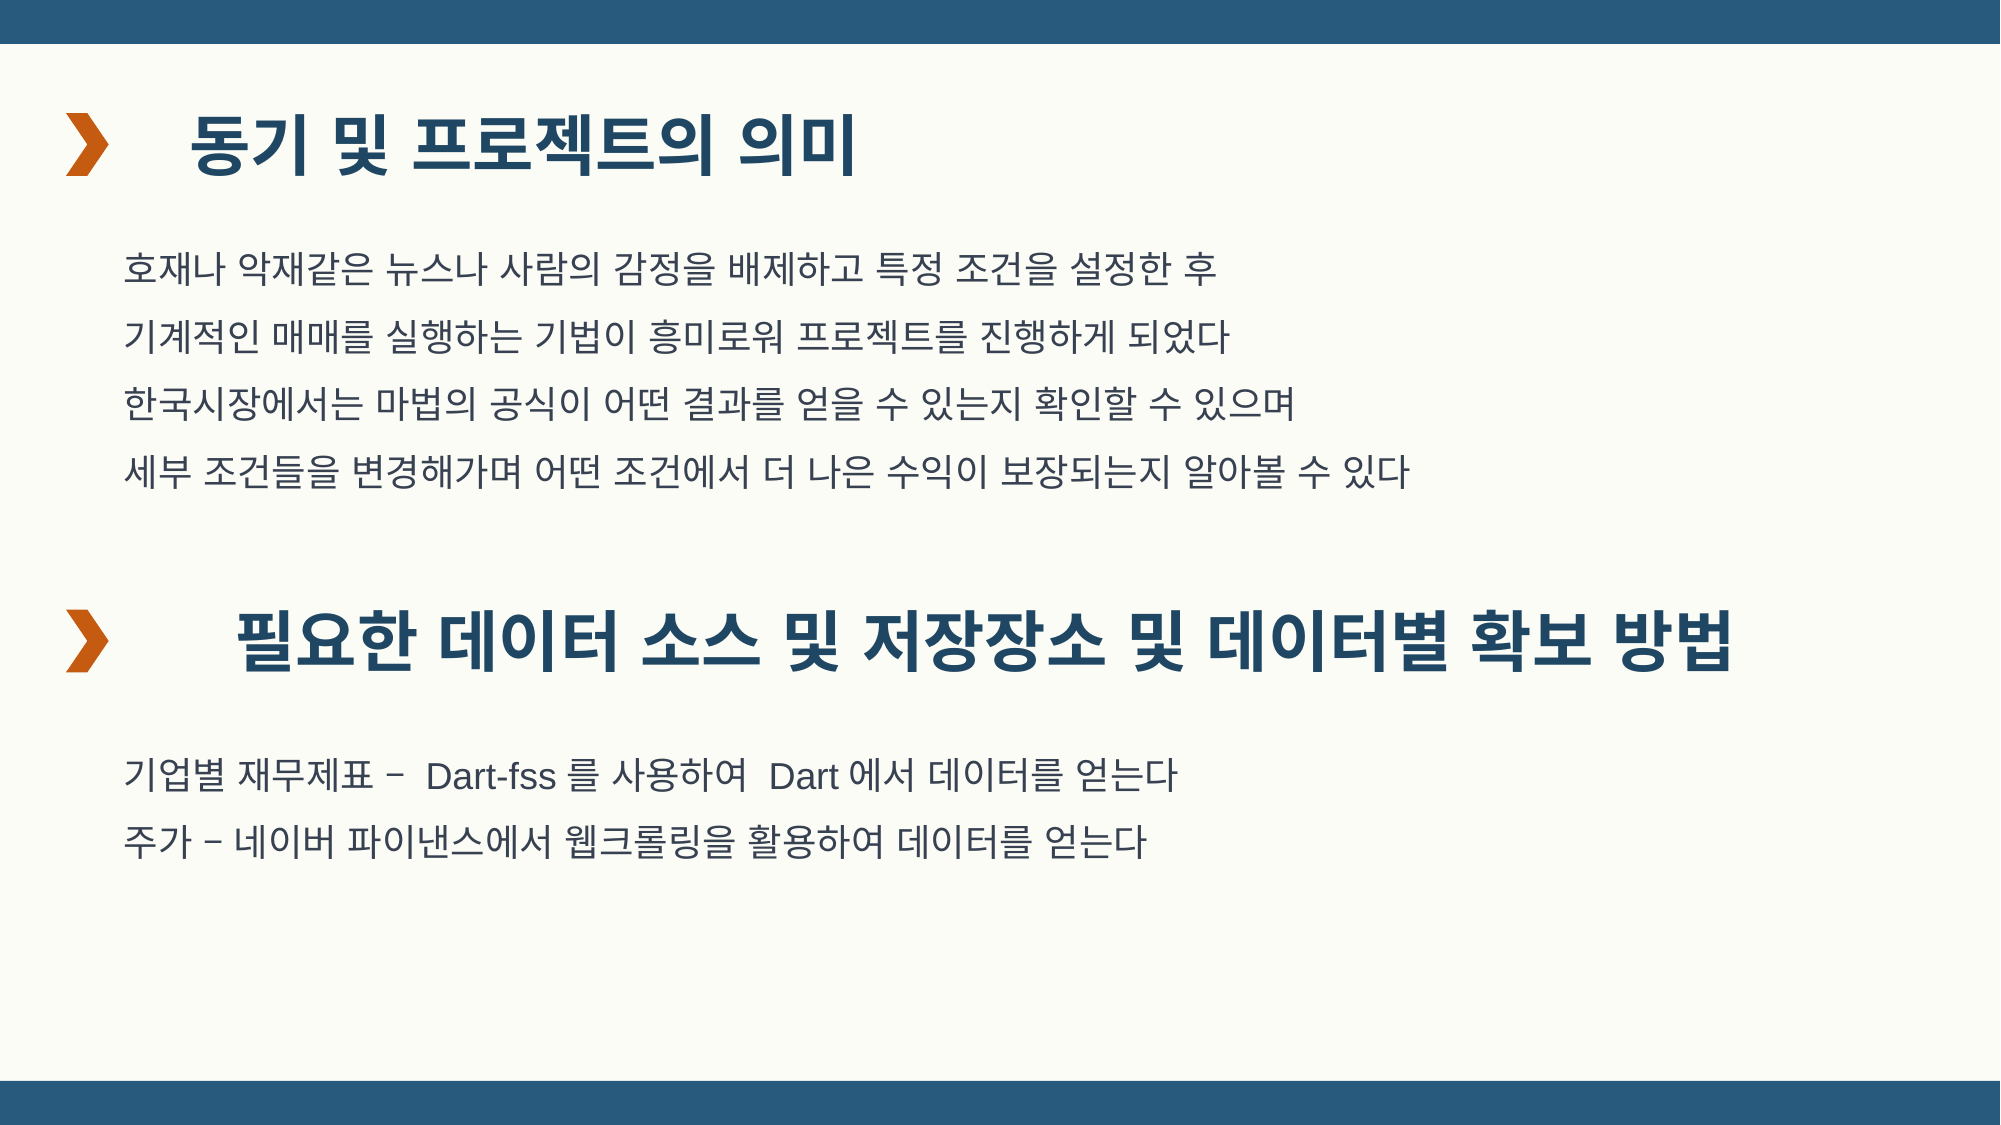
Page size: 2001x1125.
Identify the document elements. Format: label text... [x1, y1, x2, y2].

text_box [64, 608, 110, 674]
text_box 호재나 악재같은 뉴스나 사람의 감정을 배제하고 특정 조건을 설정한 후 기계적인 매매를 실행하는 기법이 흥미로워 프로젝트를 진행하게 되었다 한국시장에서는 마법의 공식이 어떤 결과를 얻을 수 있는지 확인할 수 있으며 세부 조건들을 변경해가며 어떤 조건에서 더 나은 수익이 보장되는지 알아볼 수 있다 [108, 216, 1733, 501]
text_box [64, 112, 110, 177]
text_box 필요한 데이터 소스 및 저장장소 및 데이터별 확보 방법 [219, 592, 1772, 688]
text_box 동기 및 프로젝트의 의미 [139, 96, 876, 192]
text_box [0, 1080, 2000, 1125]
text_box 기업별 재무제표 – Dart-fss를 사용하여 Dart에서 데이터를 얻는다 주가 – 네이버 파이낸스에서 웹크롤링을 활용하여 데이터를 얻는다 [108, 722, 1733, 872]
text_box [0, 0, 2000, 45]
